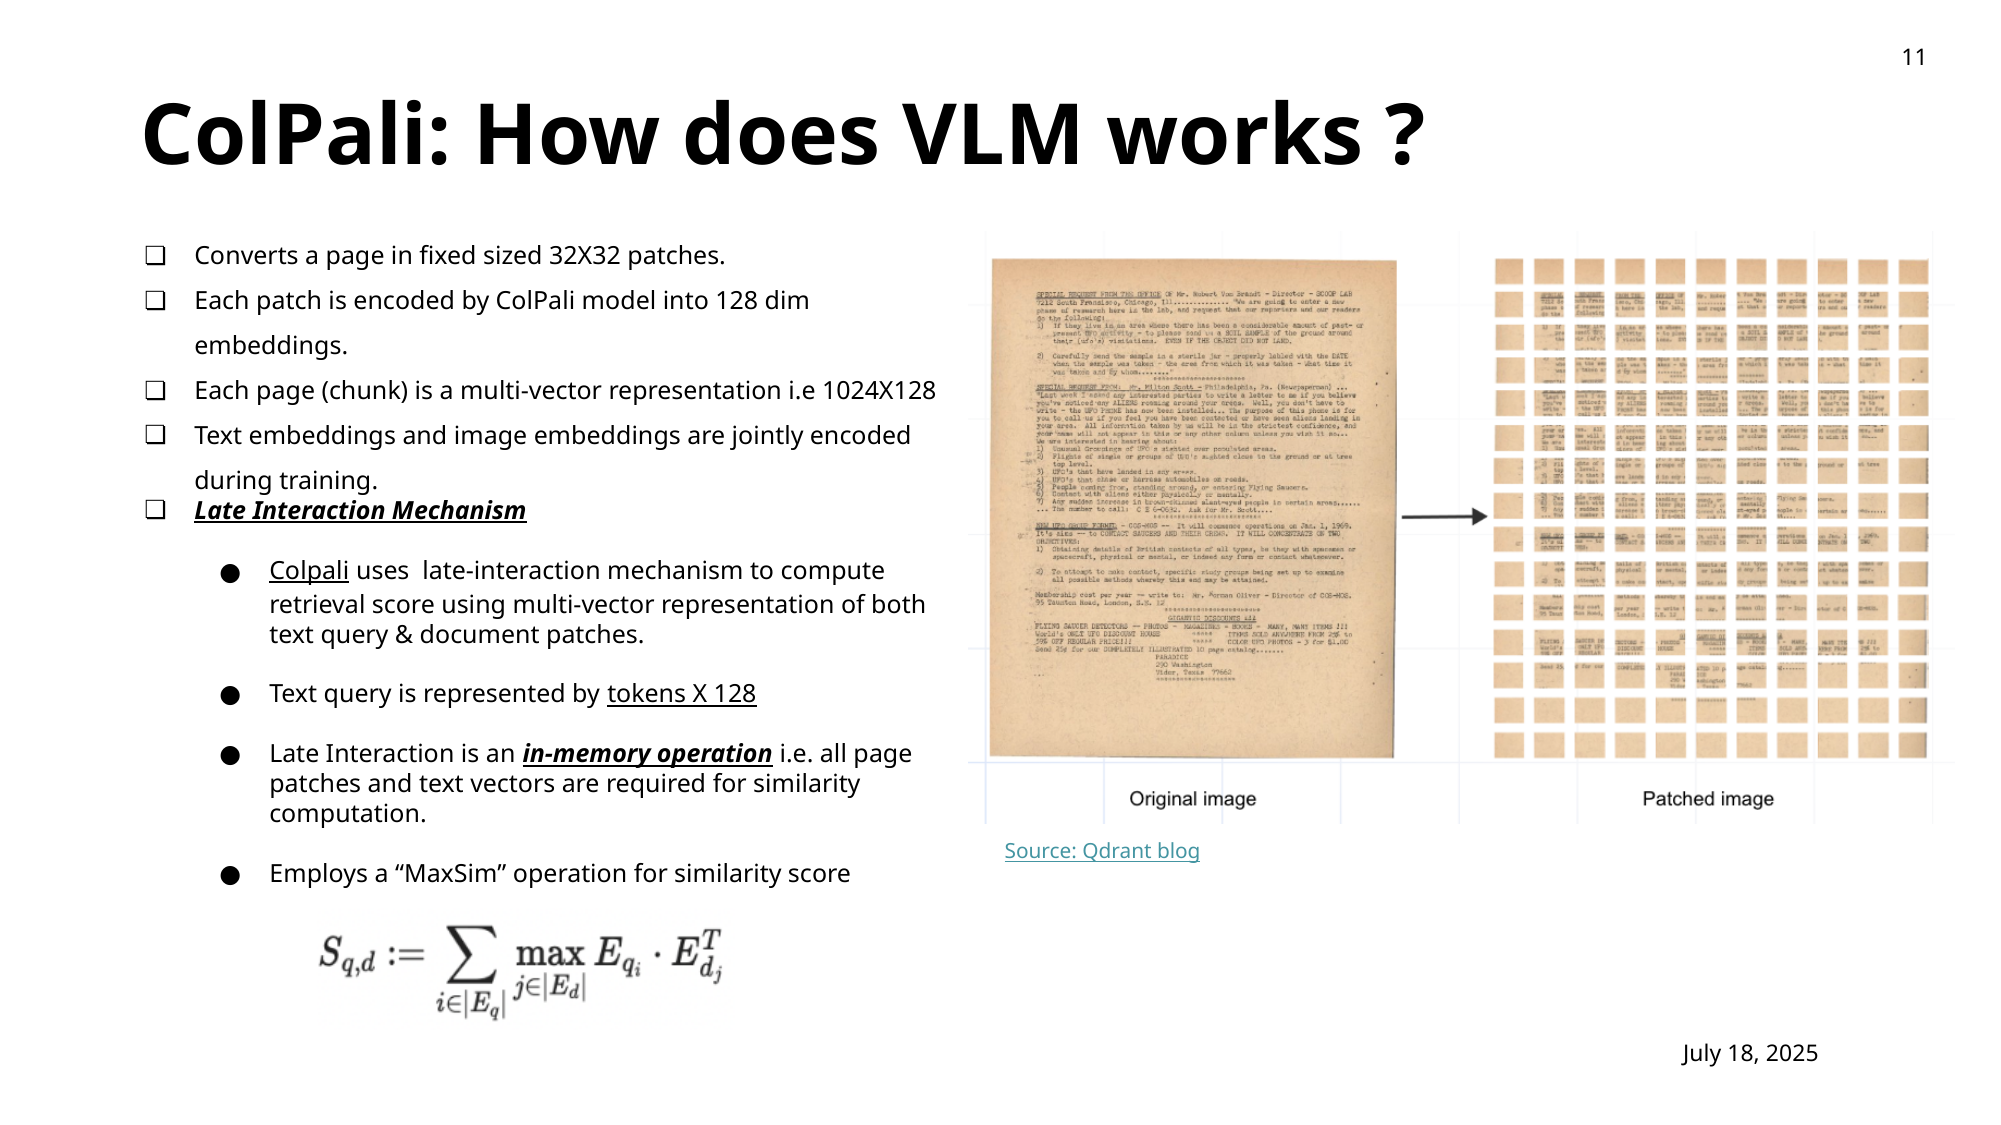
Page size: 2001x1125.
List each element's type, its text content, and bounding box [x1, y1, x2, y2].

text_box Converts a page in fixed sized 32X32 patches. Each patch is encoded by ColPali model into 128 dim embeddings. Each page (chunk) is a multi-vector representation i.e 1024X128 Text embeddings and image embeddings are jointly encoded during training. Late Interaction Mechanism Colpali uses late-interaction mechanism to compute retrieval score using multi-vector representation of both text query & document patches. Text query is represented by tokens X 128 Late Interaction is an in-memory operation i.e. all page patches and text vectors are required for similarity computation. Employs a “MaxSim” operation for similarity score [104, 210, 969, 1048]
text_box Source: Qdrant blog [989, 832, 1511, 877]
slide_number ‹#› [1901, 42, 1938, 83]
title ColPali: How does VLM works ? [140, 82, 1467, 183]
picture [316, 907, 735, 1031]
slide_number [1683, 1038, 1955, 1080]
picture [968, 231, 1956, 824]
